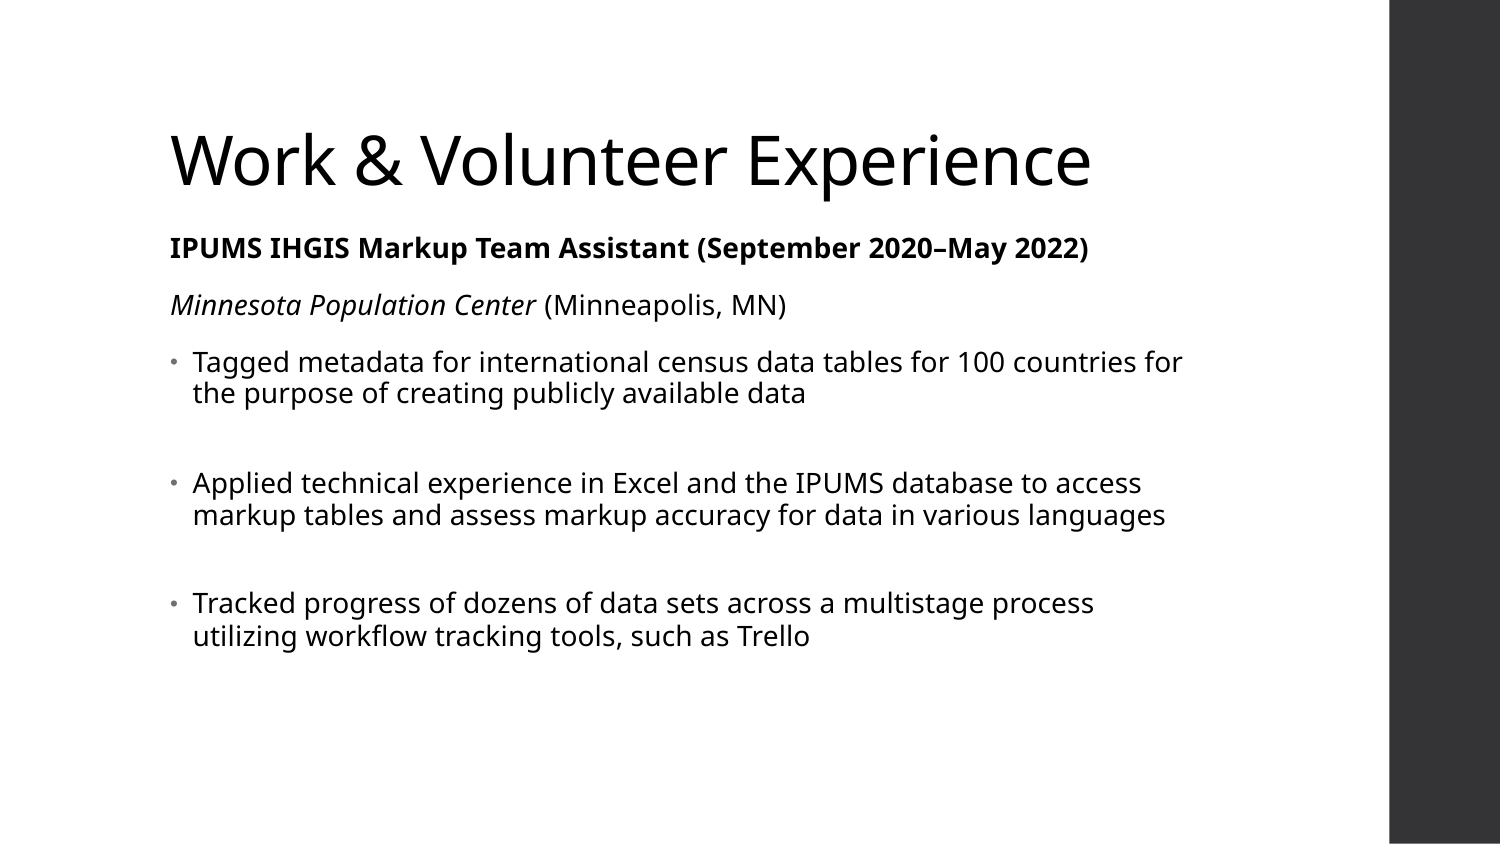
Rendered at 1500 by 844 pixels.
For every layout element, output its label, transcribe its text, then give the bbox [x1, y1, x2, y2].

list IPUMS IHGIS Markup Team Assistant (September 2020–May 2022) Minnesota Population Center (Minneapolis, MN) Tagged metadata for international census data tables for 100 countries for the purpose of creating publicly available data Applied technical experience in Excel and the IPUMS database to access markup tables and assess markup accuracy for data in various languages Tracked progress of dozens of data sets across a multistage process utilizing workflow tracking tools, such as Trello [155, 225, 1213, 761]
title Work & Volunteer Experience [155, 45, 1348, 209]
